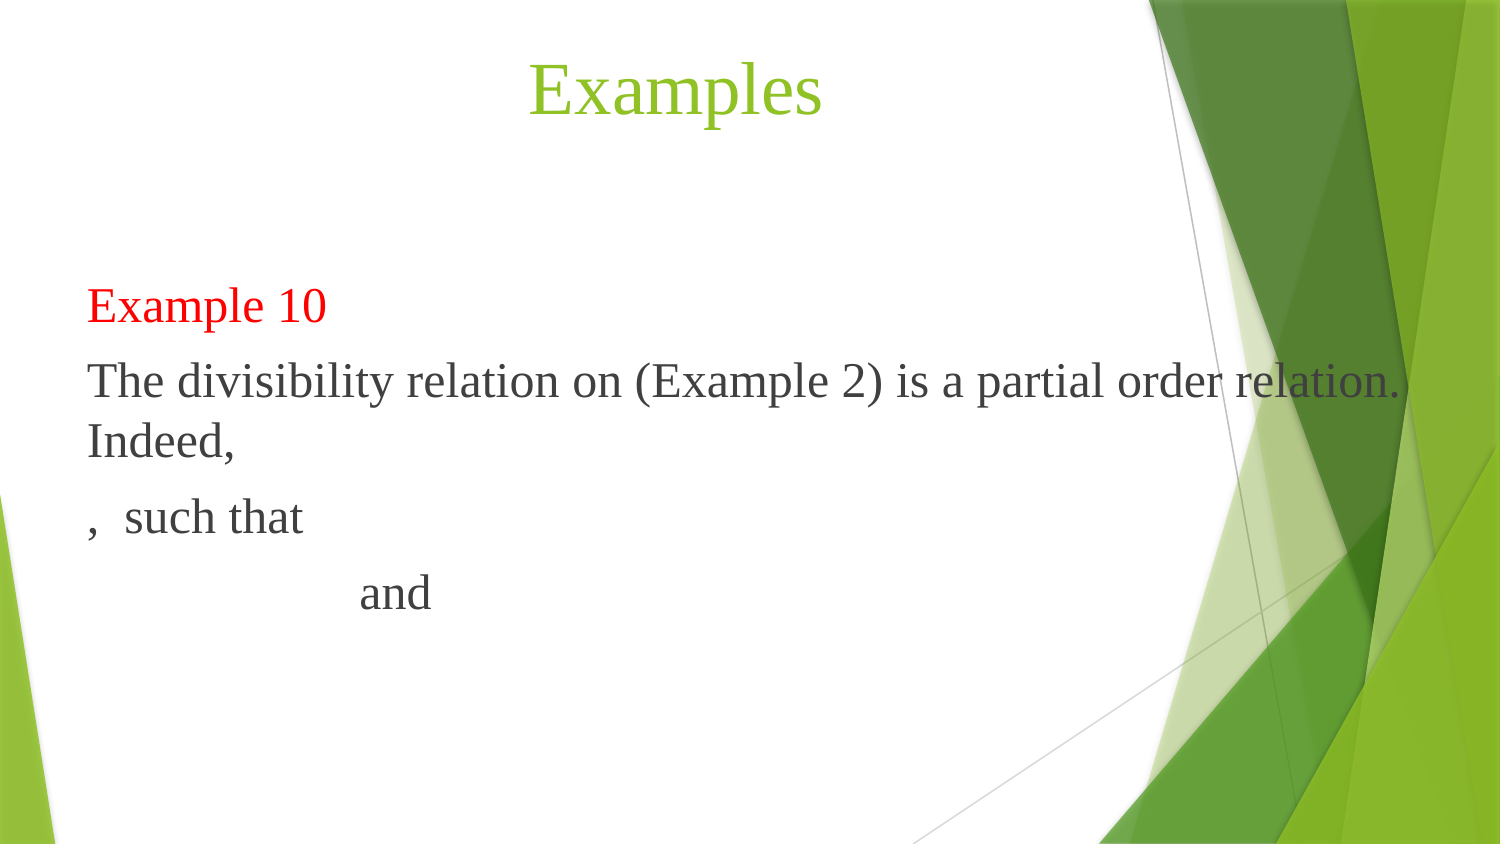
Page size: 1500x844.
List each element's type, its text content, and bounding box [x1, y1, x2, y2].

title Examples [513, 32, 1447, 196]
